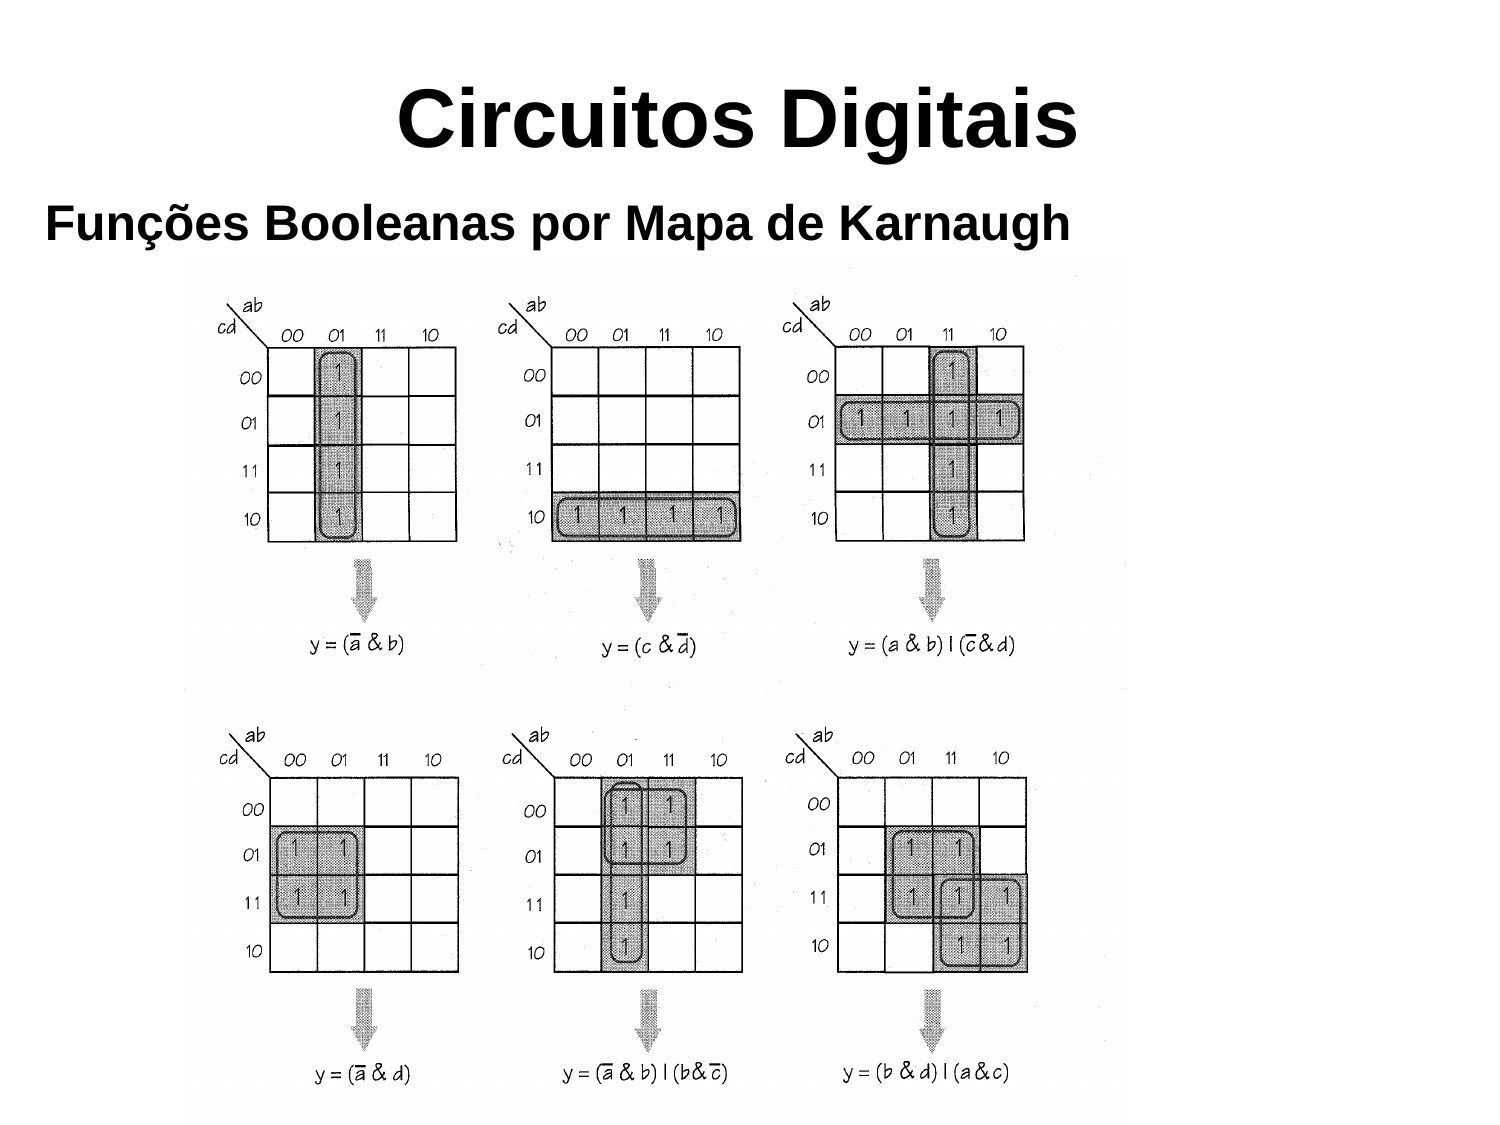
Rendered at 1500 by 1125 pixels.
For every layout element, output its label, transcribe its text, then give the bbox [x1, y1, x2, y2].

picture [182, 249, 1129, 1125]
title Circuitos Digitais [0, 42, 1500, 185]
text_box Funções Booleanas por Mapa de Karnaugh [0, 172, 1088, 251]
